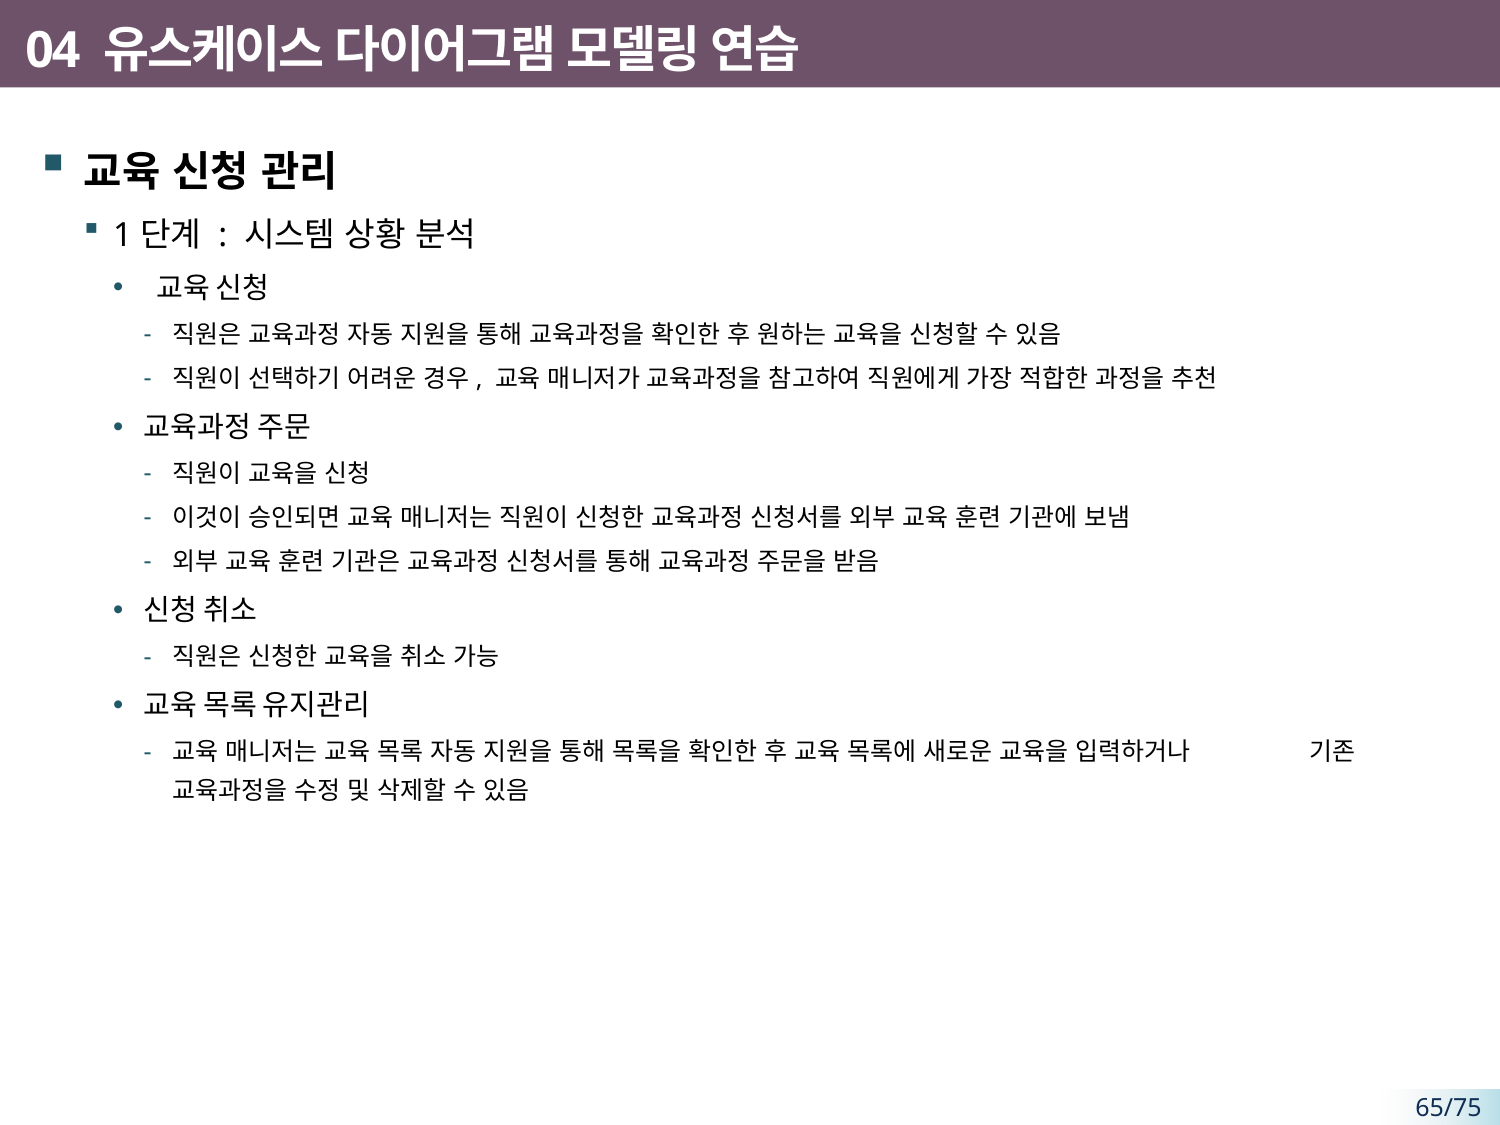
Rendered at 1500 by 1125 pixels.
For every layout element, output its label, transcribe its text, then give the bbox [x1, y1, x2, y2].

list 교육 신청 관리 1단계 : 시스템 상황 분석 교육 신청 직원은 교육과정 자동 지원을 통해 교육과정을 확인한 후 원하는 교육을 신청할 수 있음 직원이 선택하기 어려운 경우, 교육 매니저가 교육과정을 참고하여 직원에게 가장 적합한 과정을 추천 교육과정 주문 직원이 교육을 신청 이것이 승인되면 교육 매니저는 직원이 신청한 교육과정 신청서를 외부 교육 훈련 기관에 보냄 외부 교육 훈련 기관은 교육과정 신청서를 통해 교육과정 주문을 받음 신청 취소 직원은 신청한 교육을 취소 가능 교육 목록 유지관리 교육 매니저는 교육 목록 자동 지원을 통해 목록을 확인한 후 교육 목록에 새로운 교육을 입력하거나 기존 교육과정을 수정 및 삭제할 수 있음 [10, 126, 1481, 1057]
title 04 유스케이스 다이어그램 모델링 연습 [10, 8, 1288, 87]
